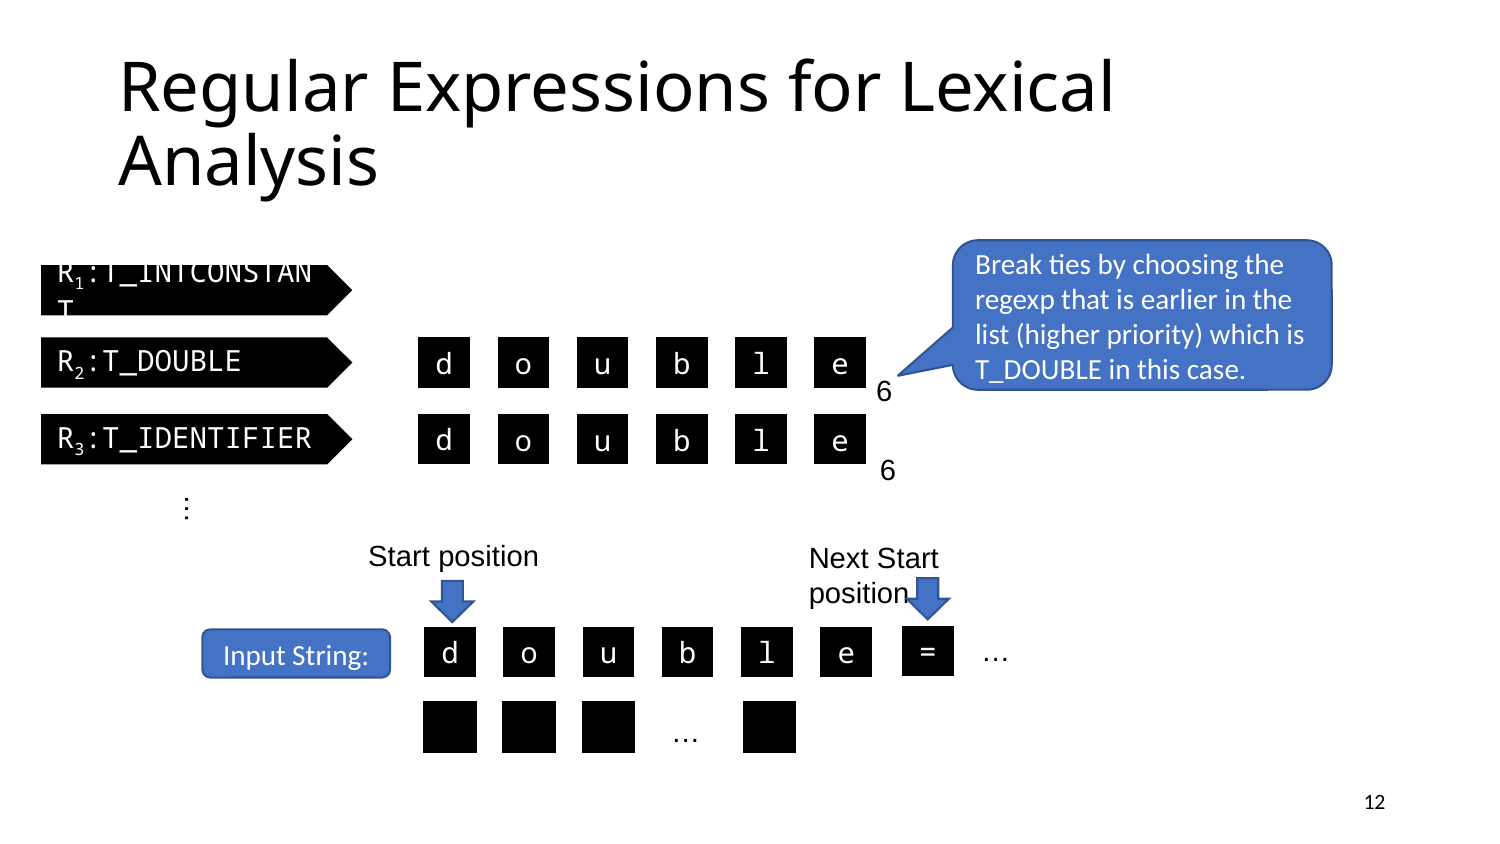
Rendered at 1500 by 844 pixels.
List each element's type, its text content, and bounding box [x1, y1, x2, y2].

text_box b [662, 627, 713, 677]
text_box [41, 338, 908, 416]
text_box R1:T_INTCONSTANT [41, 265, 353, 316]
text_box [794, 531, 1064, 620]
title Regular Expressions for Lexical Analysis [103, 44, 1397, 208]
text_box … [656, 705, 713, 756]
text_box … [966, 624, 1023, 675]
text_box = [902, 626, 954, 676]
text_box u [583, 627, 634, 677]
text_box e [820, 627, 872, 677]
text_box d [424, 627, 476, 677]
text_box o [503, 627, 555, 677]
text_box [42, 415, 912, 494]
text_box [353, 530, 557, 623]
text_box l [741, 627, 793, 677]
slide_number 12 [1059, 782, 1397, 827]
text_box Break ties by choosing the regexp that is earlier in the list (higher priority) which is T_DOUBLE in this case. [908, 239, 1333, 391]
text_box … [172, 494, 222, 536]
text_box Input String: [201, 628, 392, 679]
